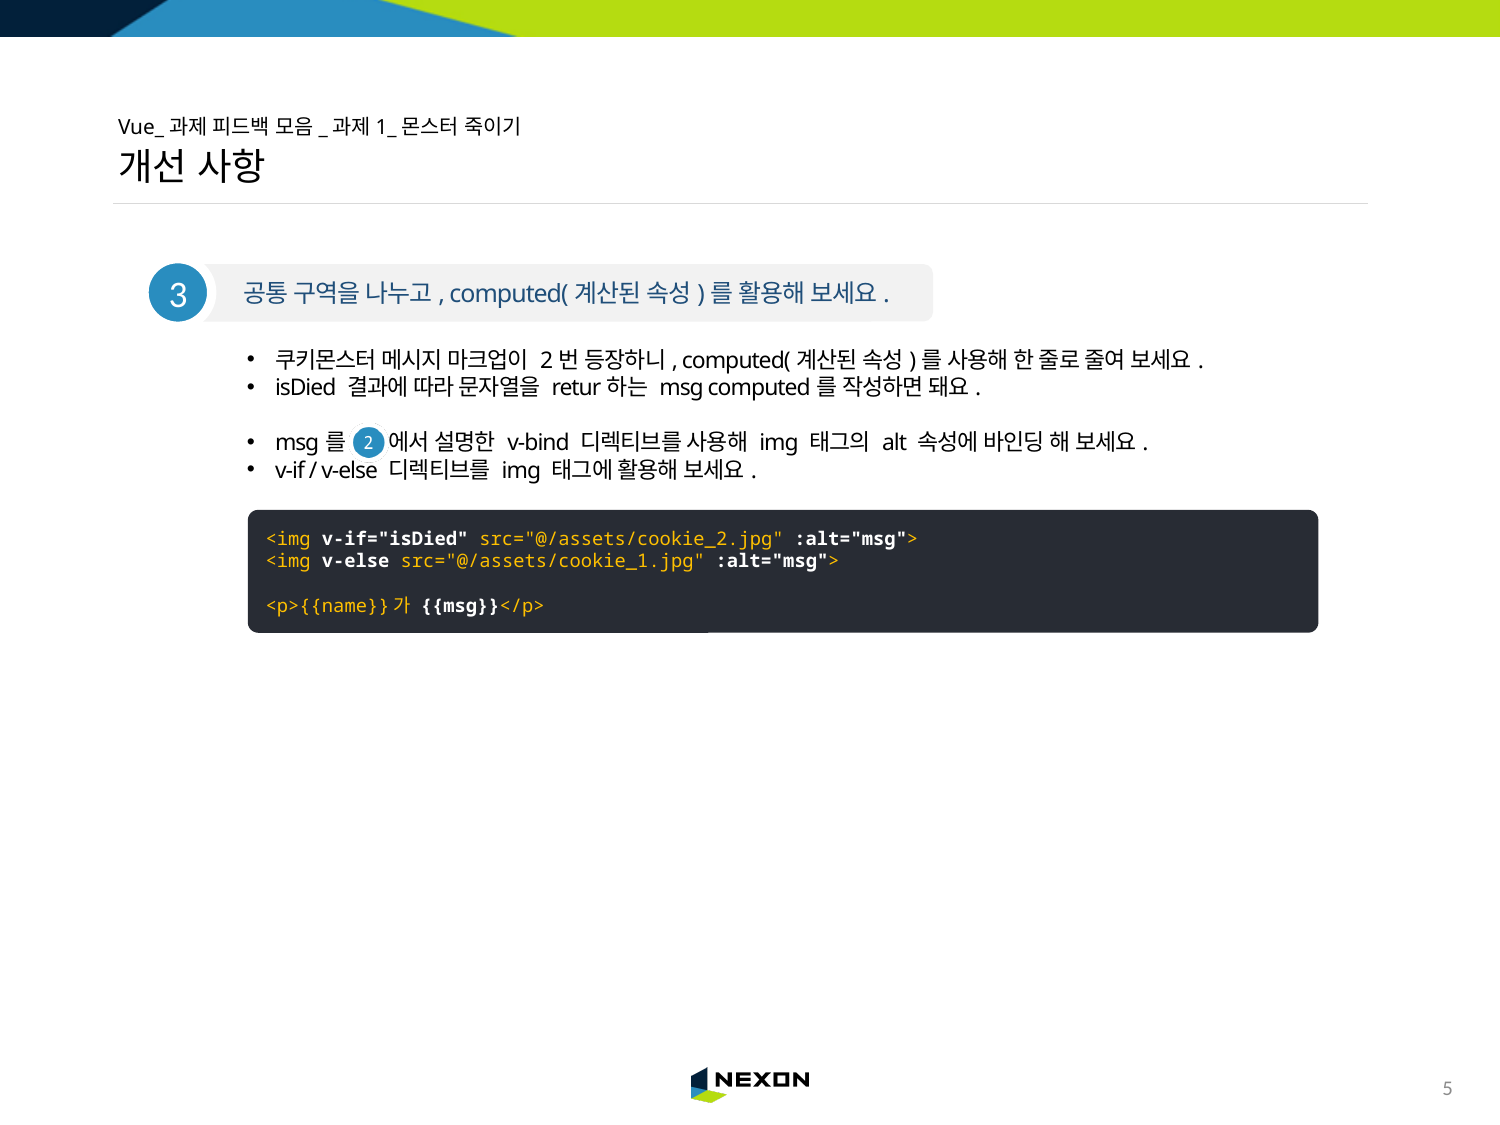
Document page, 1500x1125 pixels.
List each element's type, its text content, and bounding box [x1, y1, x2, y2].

text_box 공통 구역을 나누고, computed(계산된 속성)를 활용해 보세요. [197, 263, 935, 323]
text_box <img v-if="isDied" src="@/assets/cookie_2.jpg" :alt="msg"> <img v-else src="@/assets/cookie_1.jpg" :alt="msg"> <p>{{name}}가 {{msg}}</p> [246, 508, 1320, 634]
picture [691, 1067, 809, 1103]
slide_number 4 [1130, 1056, 1468, 1117]
text_box 쿠키몬스터 메시지 마크업이 2번 등장하니, computed(계산된 속성)를 사용해 한 줄로 줄여 보세요. isDied 결과에 따라 문자열을 retur하는 msg computed를 작성하면 돼요. msg를 에서 설명한 v-bind 디렉티브를 사용해 img 태그의 alt 속성에 바인딩 해 보세요. v-if / v-else 디렉티브를 img 태그에 활용해 보세요. [232, 338, 1368, 491]
title Vue_과제 피드백 모음_과제1_몬스터 죽이기 개선 사항 [103, 90, 1397, 209]
picture [348, 422, 389, 466]
picture [0, 0, 1500, 37]
text_box 3 [142, 257, 213, 328]
